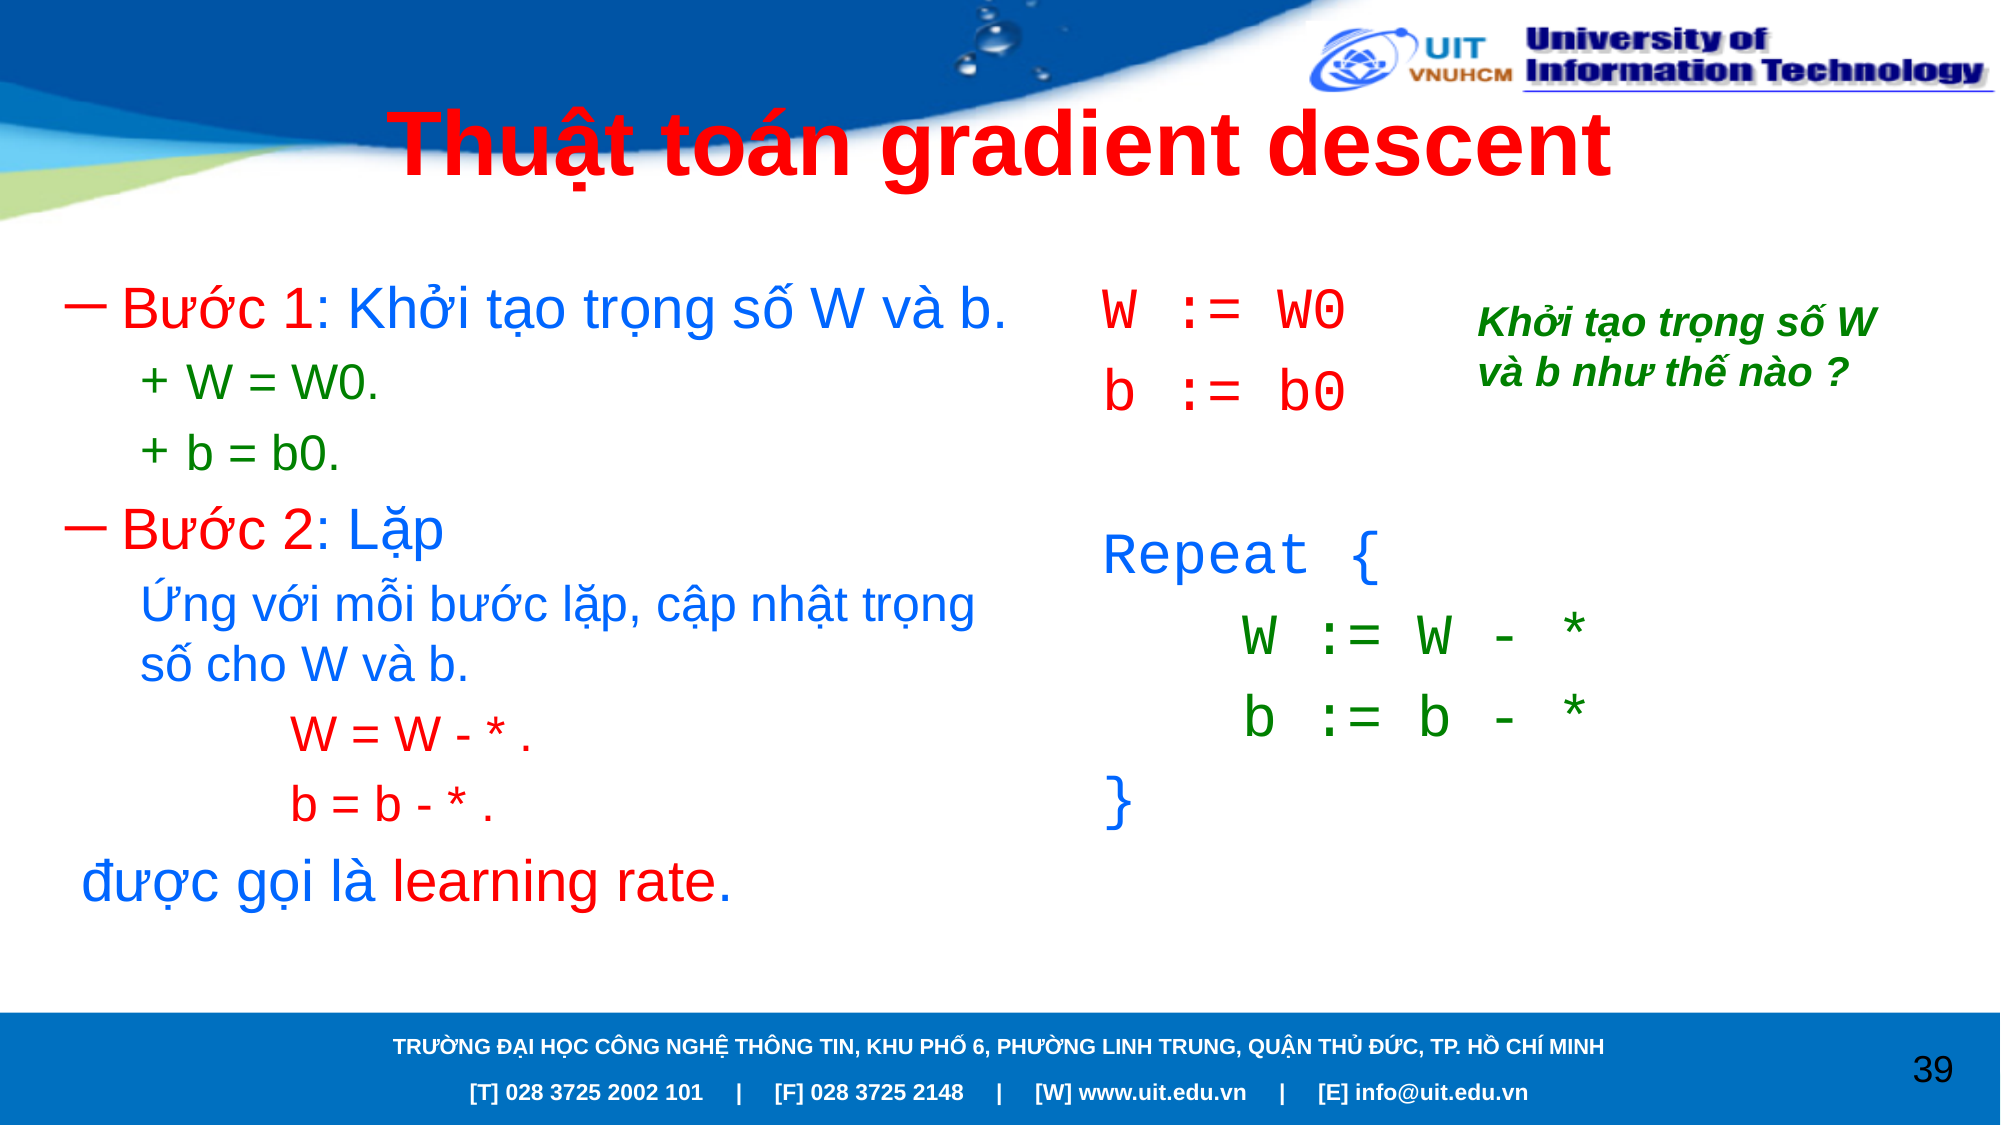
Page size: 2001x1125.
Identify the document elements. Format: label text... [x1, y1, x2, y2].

picture [0, 0, 2001, 1125]
text_box Khởi tạo trọng số W và b như thế nào ? [1462, 287, 1922, 403]
title Thuật toán gradient descent [99, 45, 1900, 233]
